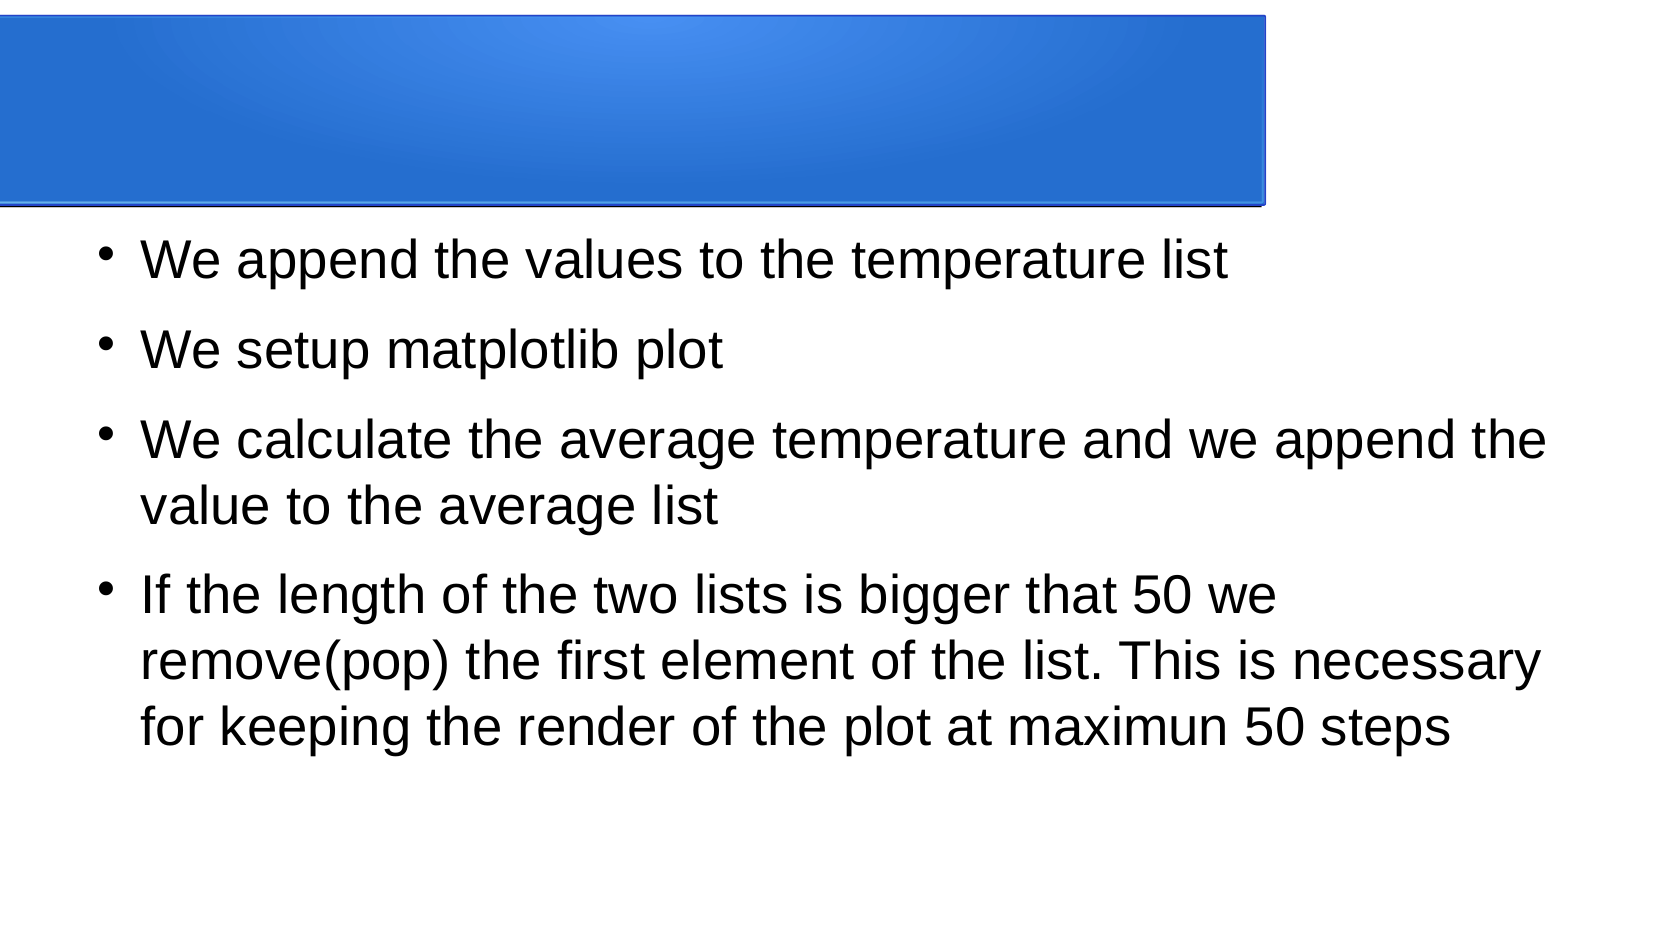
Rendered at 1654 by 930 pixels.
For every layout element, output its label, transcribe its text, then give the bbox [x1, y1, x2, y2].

text_box We append the values to the temperature list We setup matplotlib plot We calculate the average temperature and we append the value to the average list If the length of the two lists is bigger that 50 we remove(pop) the first element of the list. This is necessary for keeping the render of the plot at maximun 50 steps [82, 224, 1571, 764]
picture [0, 13, 1269, 211]
